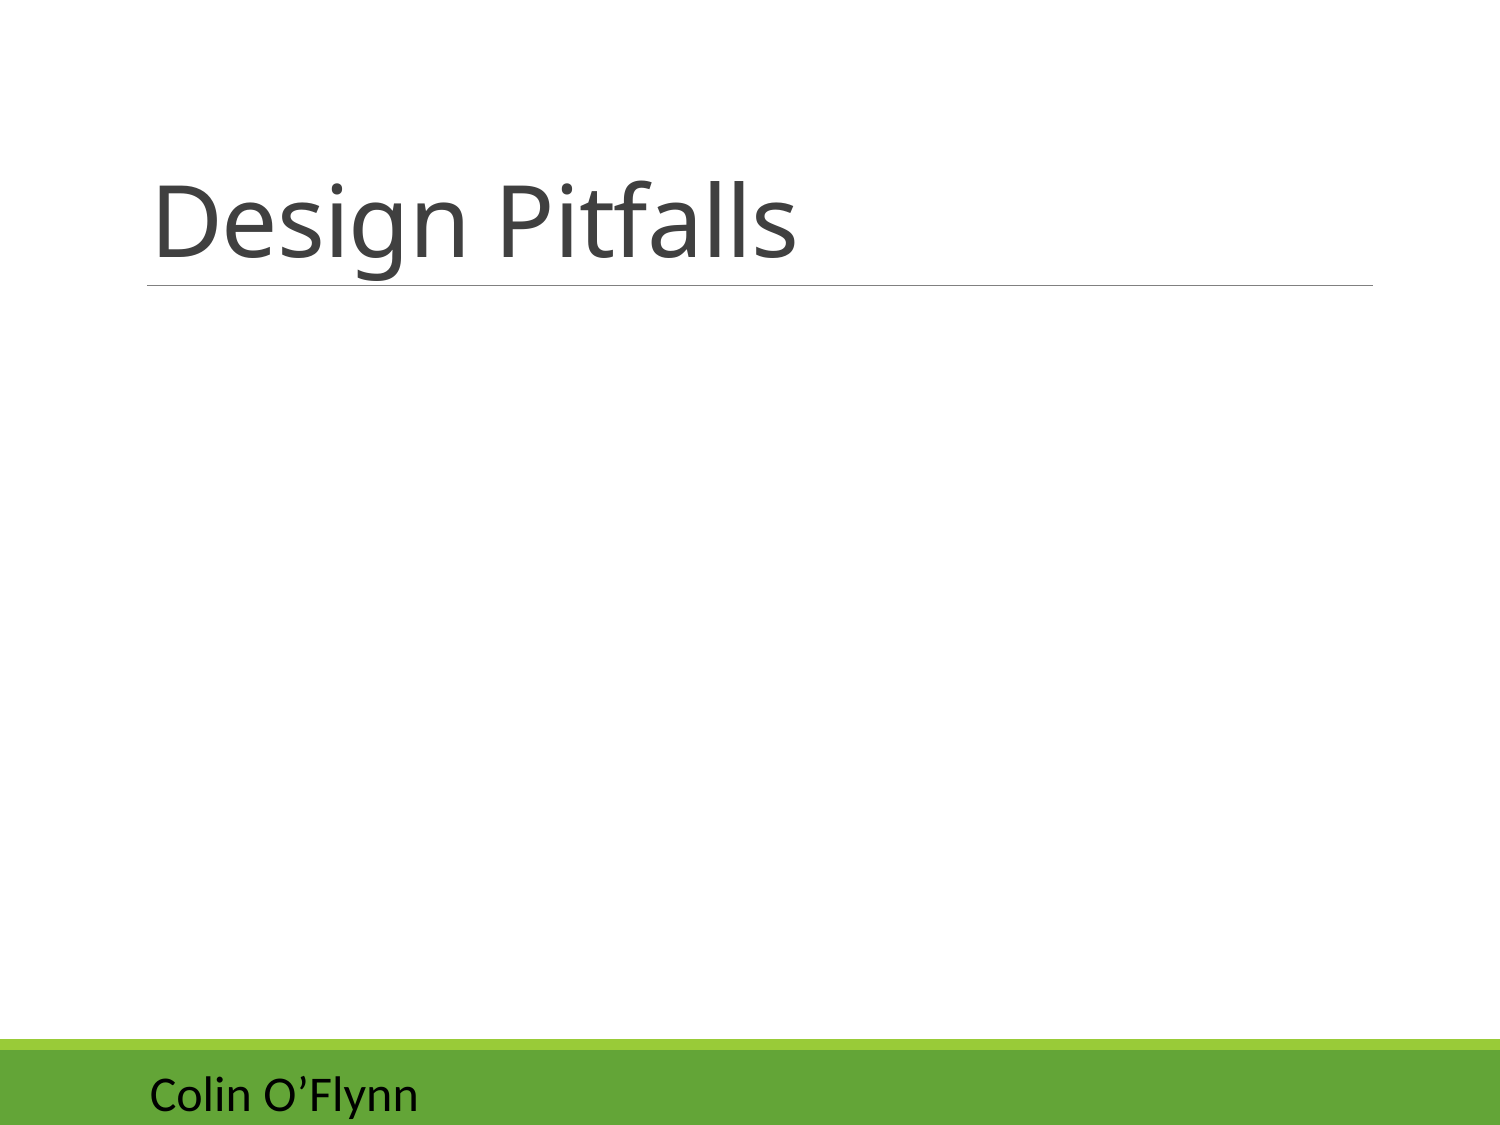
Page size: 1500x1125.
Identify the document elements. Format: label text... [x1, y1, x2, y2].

title Design Pitfalls [135, 47, 1373, 285]
